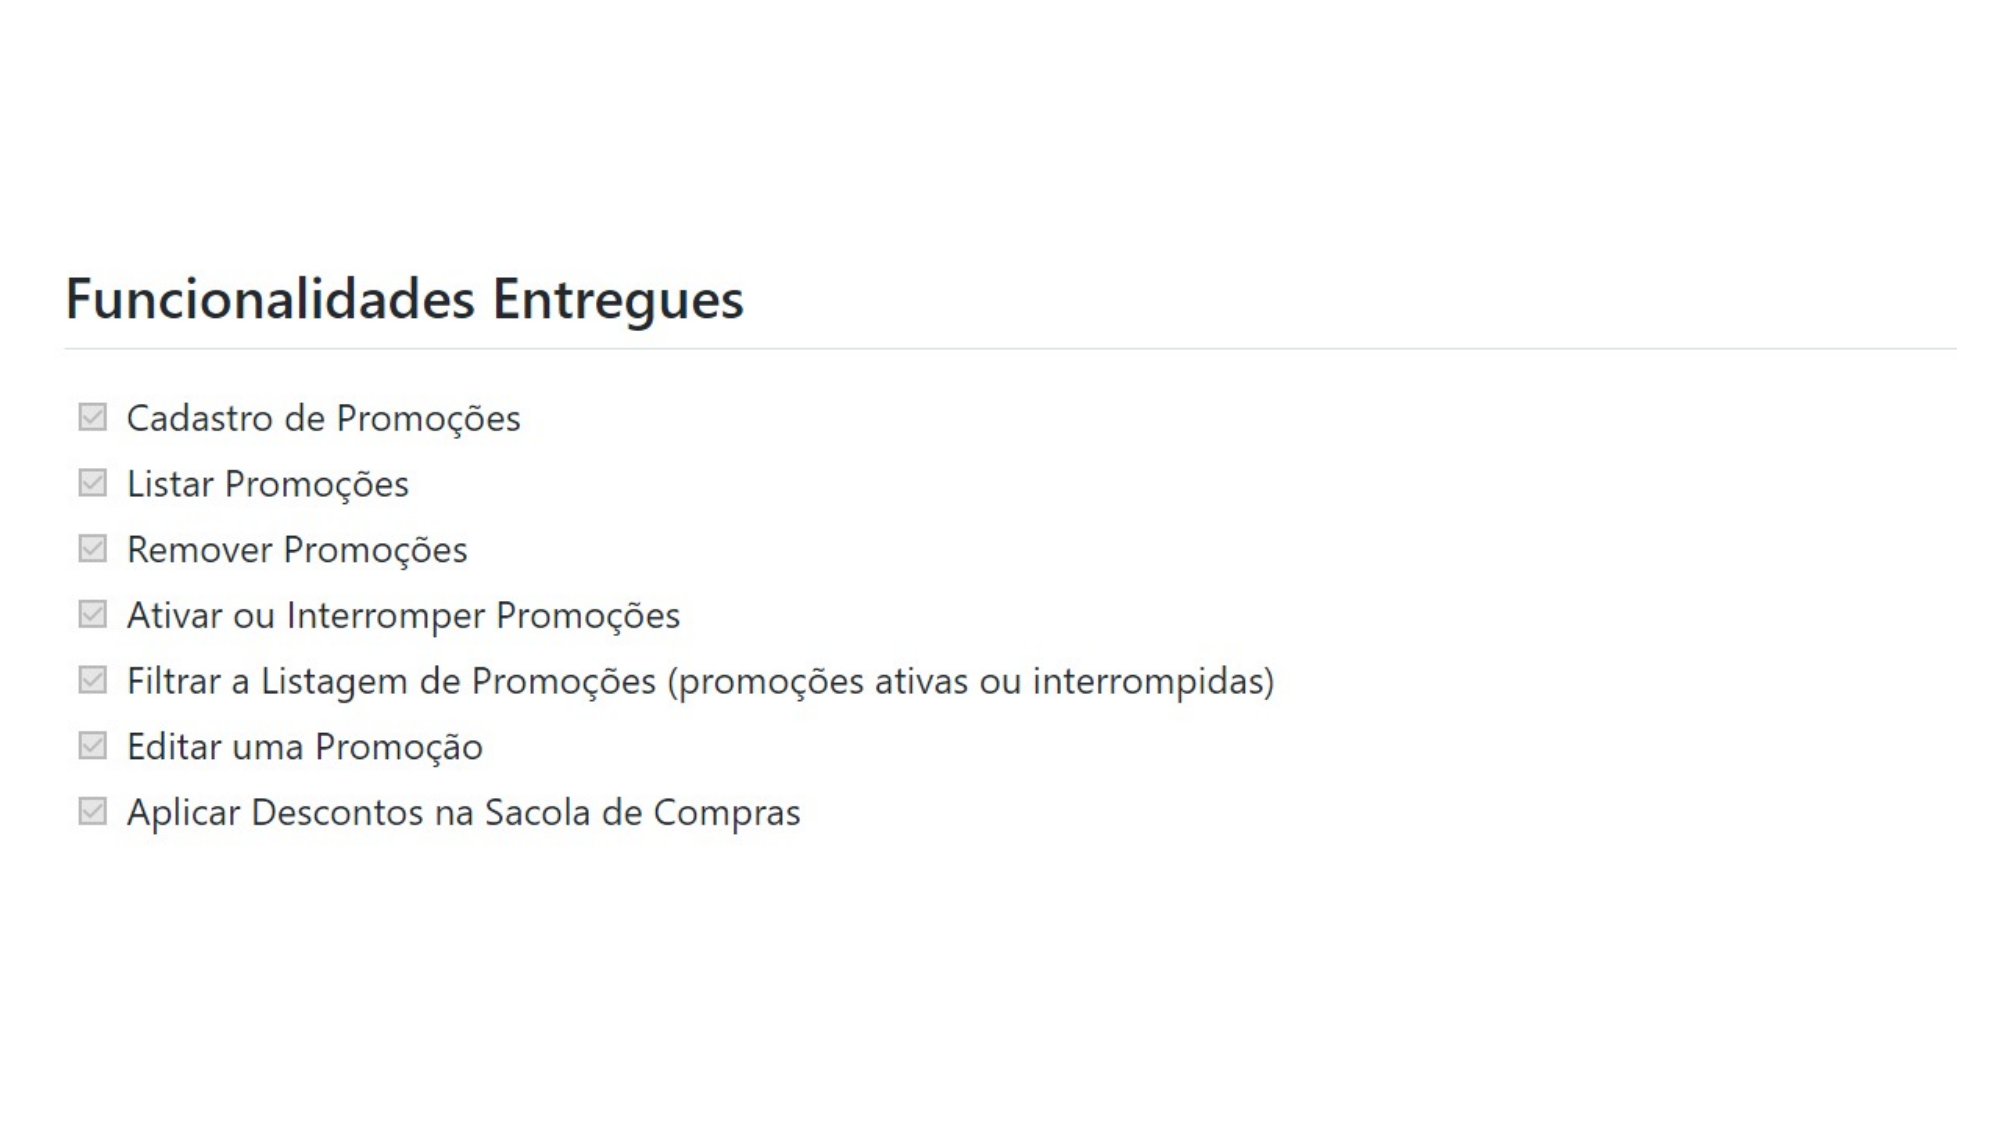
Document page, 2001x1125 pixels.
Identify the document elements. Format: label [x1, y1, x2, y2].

picture [43, 245, 1957, 880]
